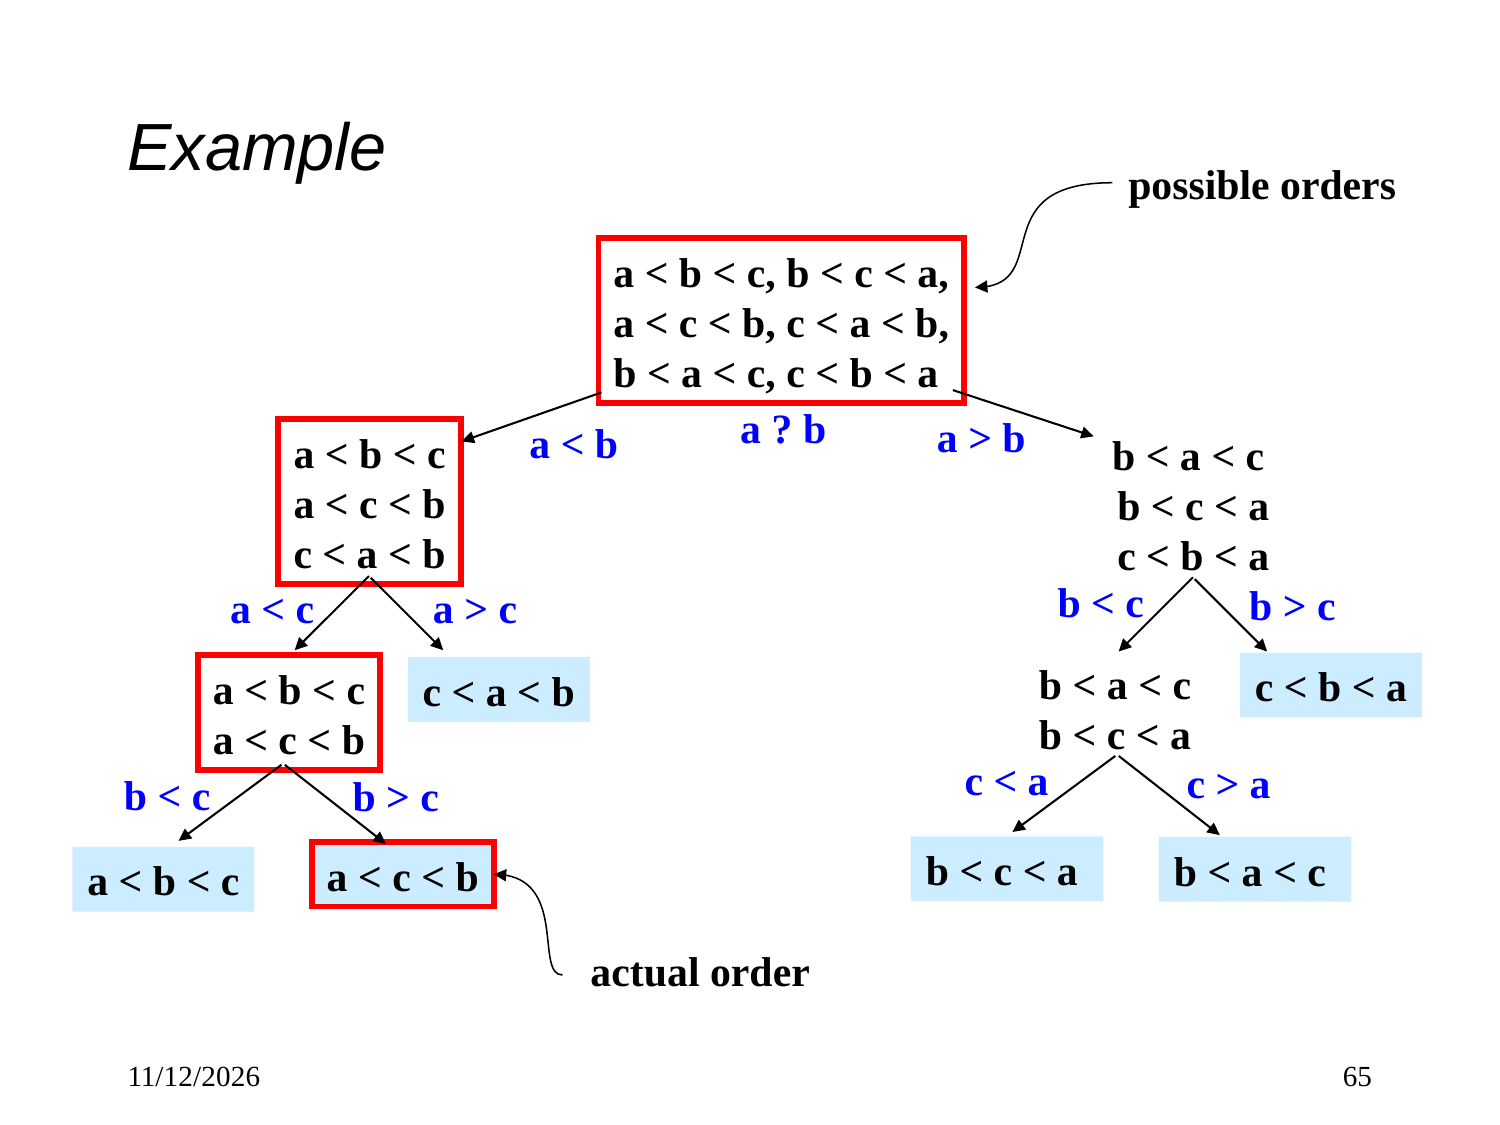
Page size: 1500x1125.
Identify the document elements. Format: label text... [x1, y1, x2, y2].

text_box a < b < c a < c < b [198, 655, 380, 770]
text_box b < c [109, 760, 226, 826]
text_box a < c < b [311, 841, 494, 907]
text_box a > b [922, 403, 1041, 469]
text_box b > c [1234, 571, 1354, 637]
text_box [430, 640, 444, 651]
text_box b < a < c b < c < a [1013, 650, 1217, 765]
text_box actual order [550, 937, 850, 1003]
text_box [478, 890, 579, 960]
text_box c > a [1171, 749, 1291, 815]
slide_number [112, 1049, 426, 1125]
text_box [1012, 812, 1040, 832]
text_box c < a [949, 746, 1069, 812]
text_box a > c [418, 574, 533, 640]
title Example [112, 49, 1388, 238]
text_box c < b < a [1240, 652, 1423, 718]
text_box a < b < c [72, 846, 255, 912]
text_box b > c [337, 762, 455, 828]
text_box a < b < c a < c < b c < a < b [278, 419, 462, 584]
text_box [974, 182, 1113, 288]
text_box a < b [514, 409, 634, 475]
text_box possible orders [1112, 150, 1413, 216]
text_box [365, 828, 386, 844]
text_box [1252, 637, 1268, 652]
text_box a < b < c, b < c < a, a < c < b, c < a < b, b < a < c, c < b < a [598, 237, 965, 403]
text_box [1193, 815, 1220, 836]
text_box b < c < a [910, 836, 1104, 902]
text_box c < a < b [407, 657, 590, 722]
text_box [461, 422, 514, 444]
text_box b < a < c [1158, 836, 1352, 902]
text_box b < a < c b < c < a c < b < a [1097, 421, 1290, 586]
text_box [1041, 418, 1094, 439]
text_box a ? b [725, 394, 842, 460]
text_box [178, 826, 199, 841]
text_box [1118, 633, 1138, 652]
text_box a < c [215, 574, 330, 640]
text_box b < c [1042, 568, 1162, 633]
text_box [294, 640, 308, 651]
slide_number 65 [1074, 1049, 1388, 1125]
